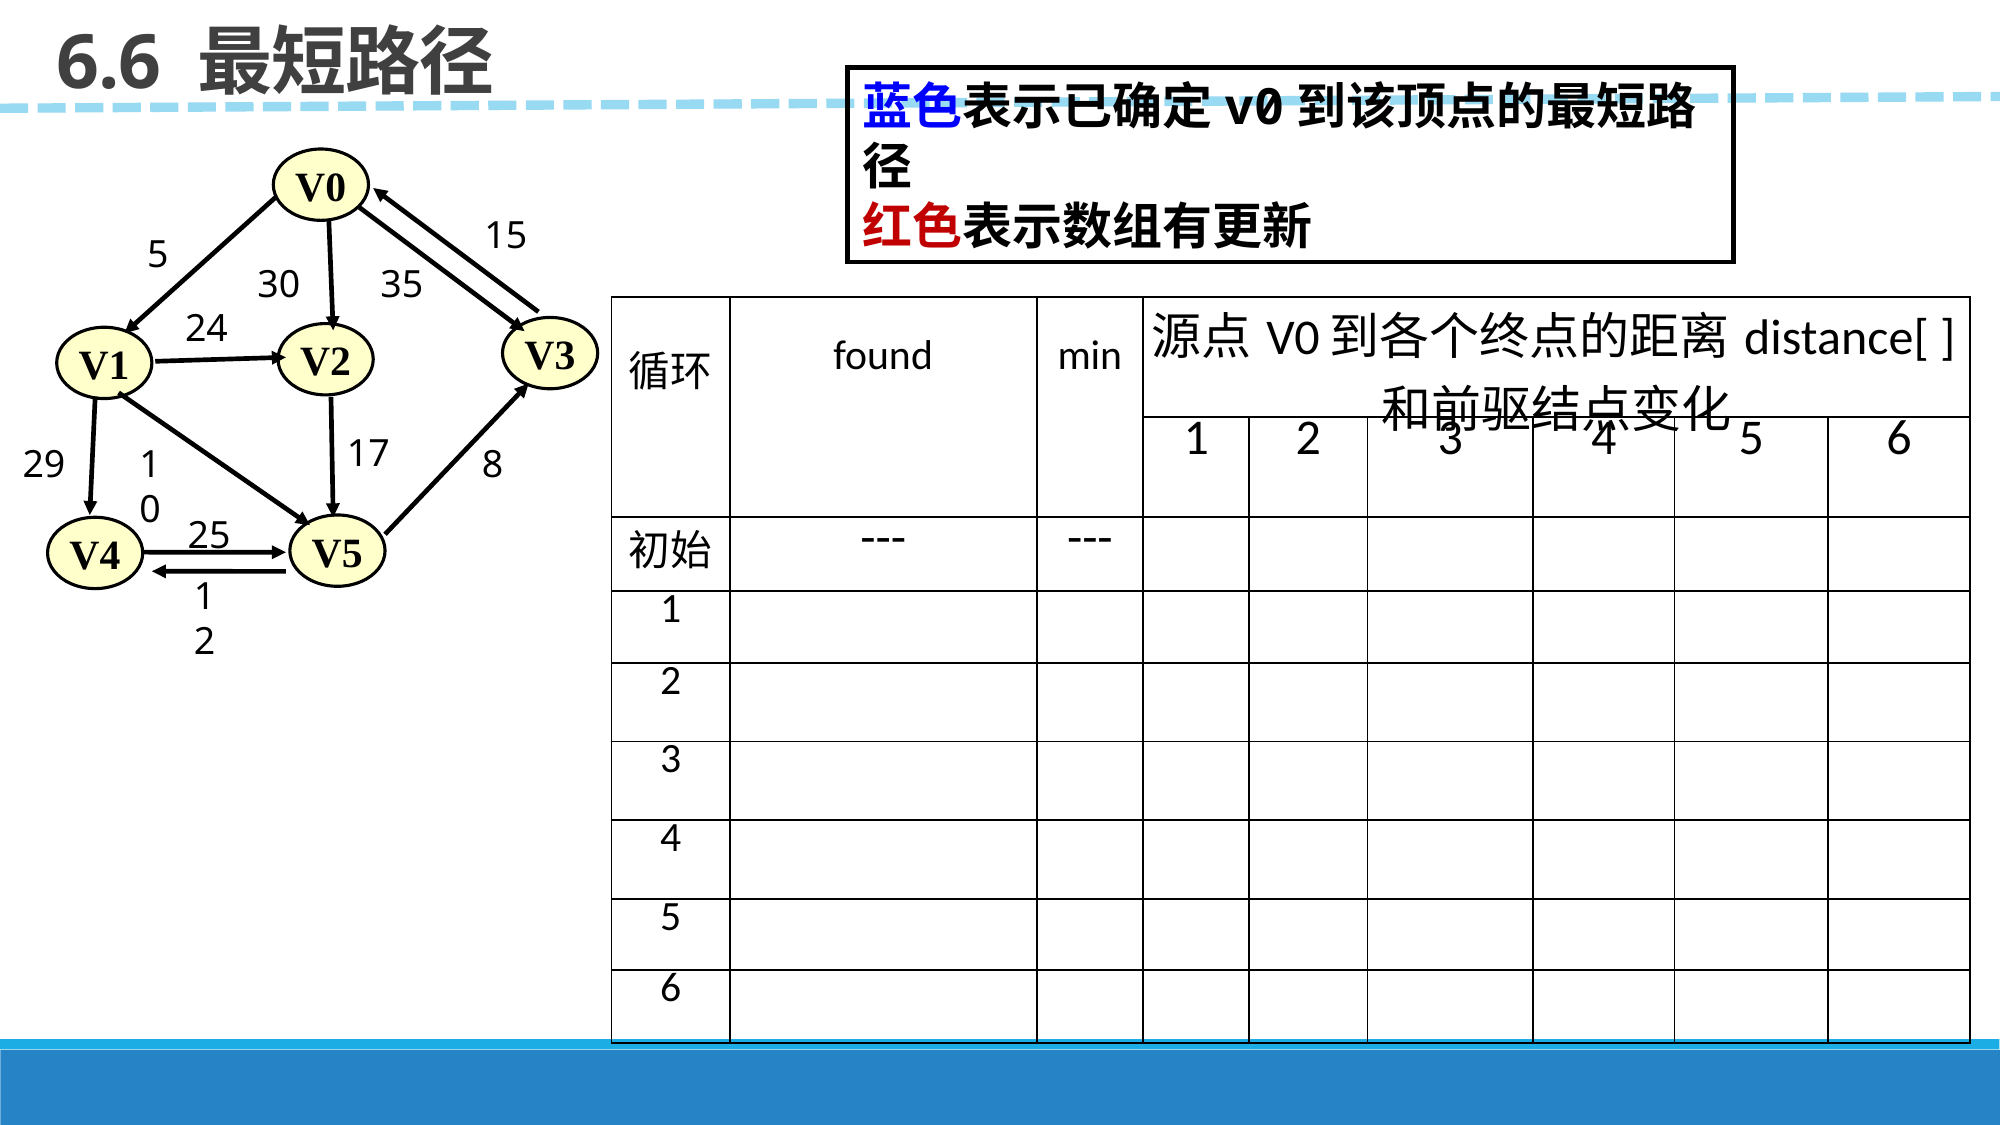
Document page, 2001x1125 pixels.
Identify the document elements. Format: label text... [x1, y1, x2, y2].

table_cell [1250, 971, 1367, 1042]
table_cell [1534, 664, 1674, 741]
table_cell [1368, 664, 1532, 741]
table_cell [1368, 592, 1532, 662]
table_cell [1144, 900, 1248, 969]
title 6.6 最短路径 [41, 22, 585, 92]
table_cell [1368, 971, 1532, 1042]
table_cell 初始 [612, 518, 729, 590]
table_cell [1250, 821, 1367, 898]
table_cell [1829, 592, 1969, 662]
table_cell [1144, 592, 1248, 662]
table_cell [731, 821, 1036, 898]
table_cell [1368, 900, 1532, 969]
table_cell [1534, 518, 1674, 590]
table_cell [1038, 971, 1142, 1042]
table_cell [1829, 900, 1969, 969]
text_box [373, 188, 469, 260]
table_cell [1038, 592, 1142, 662]
text_box 35 [365, 252, 447, 313]
table_cell [1675, 900, 1827, 969]
text_box [151, 565, 178, 578]
table_cell [1038, 664, 1142, 741]
table_cell 2 [1250, 418, 1367, 516]
table_cell [1250, 518, 1367, 590]
table_cell [1038, 900, 1142, 969]
table_cell 5 [612, 900, 729, 969]
text_box 15 [469, 203, 551, 264]
table_cell [1829, 664, 1969, 741]
text_box 8 [467, 432, 529, 493]
table_cell [1675, 821, 1827, 898]
table_cell --- [1038, 518, 1142, 590]
table_cell [1534, 821, 1674, 898]
table_cell [731, 900, 1036, 969]
table_cell 6 [612, 971, 729, 1042]
text_box [326, 481, 340, 518]
table_cell [1250, 742, 1367, 819]
text_box [273, 546, 286, 559]
table_header 源点V0到各个终点的距离distance[ ]和前驱结点变化 [1144, 298, 1969, 416]
text_box [482, 383, 529, 432]
text_box [326, 221, 339, 331]
table_cell 5 [1675, 418, 1827, 516]
table_cell [1144, 518, 1248, 590]
text_box 24 [170, 296, 268, 357]
table_header 循环 [612, 298, 729, 516]
text_box V3 [502, 317, 598, 389]
table_cell [1144, 742, 1248, 819]
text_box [0, 96, 2000, 109]
table_cell [1829, 518, 1969, 590]
table_cell [1829, 821, 1969, 898]
table_cell 2 [612, 664, 729, 741]
table_cell [731, 664, 1036, 741]
table_cell [1368, 821, 1532, 898]
text_box V4 [47, 517, 143, 589]
text_box 蓝色表示已确定v0到该顶点的最短路径 红色表示数组有更新 [847, 119, 1734, 263]
table_header found [731, 298, 1036, 516]
table_cell [1534, 900, 1674, 969]
table_cell [1829, 742, 1969, 819]
table_cell 3 [1368, 418, 1532, 516]
table_cell [731, 742, 1036, 819]
text_box [84, 396, 97, 515]
text_box 29 [7, 432, 90, 493]
text_box 5 [132, 222, 202, 283]
table_cell [1144, 664, 1248, 741]
table_cell [1534, 742, 1674, 819]
text_box [196, 446, 310, 526]
text_box V5 [289, 514, 386, 587]
text_box 17 [332, 421, 408, 481]
table_cell [1144, 821, 1248, 898]
table_header min [1038, 298, 1142, 516]
table_cell [731, 592, 1036, 662]
table_cell [1368, 742, 1532, 819]
text_box [125, 283, 181, 332]
table_cell 1 [612, 592, 729, 662]
text_box V1 [56, 327, 152, 399]
text_box 蓝色表示已确定v0到该顶点的最短路径 红色表示数组有更新 [847, 67, 1734, 92]
table_cell --- [731, 518, 1036, 590]
table_cell [1534, 971, 1674, 1042]
table_cell [1250, 664, 1367, 741]
text_box V2 [278, 323, 374, 395]
text_box 12 [178, 564, 250, 670]
table_cell 4 [1534, 418, 1674, 516]
text_box 25 [172, 503, 273, 564]
table_cell [1368, 518, 1532, 590]
text_box [447, 272, 525, 332]
table_cell 4 [612, 821, 729, 898]
text_box 10 [124, 432, 196, 538]
table_cell 1 [1144, 418, 1248, 516]
table_cell [1038, 742, 1142, 819]
table_cell [1675, 971, 1827, 1042]
table_cell 6 [1829, 418, 1969, 516]
table_cell [1250, 900, 1367, 969]
table_cell [1675, 664, 1827, 741]
table_cell [1675, 742, 1827, 819]
table_cell 3 [612, 742, 729, 819]
table_cell [1675, 518, 1827, 590]
table_cell [1829, 971, 1969, 1042]
table_cell [1144, 971, 1248, 1042]
table_cell [1250, 592, 1367, 662]
table_cell [731, 971, 1036, 1042]
table_cell [1675, 592, 1827, 662]
text_box V0 [273, 148, 369, 221]
text_box 30 [242, 253, 321, 313]
table_cell [1038, 821, 1142, 898]
text_box [155, 351, 286, 364]
table_cell [1534, 592, 1674, 662]
